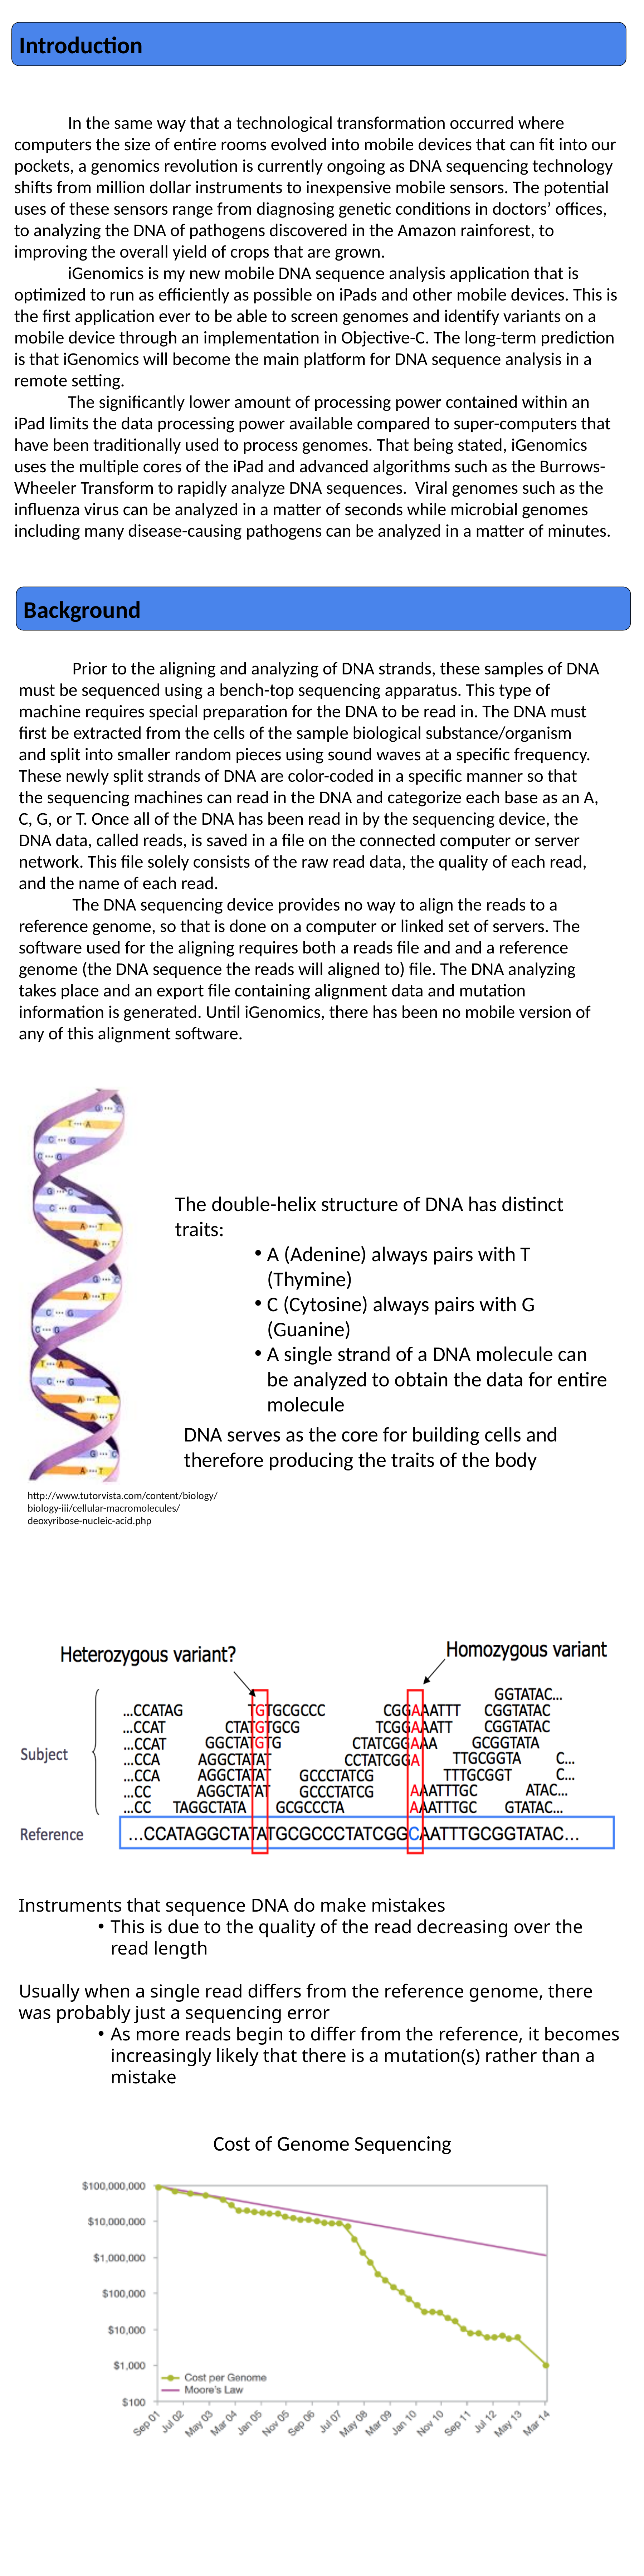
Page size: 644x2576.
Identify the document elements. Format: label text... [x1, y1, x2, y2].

text_box The double-helix structure of DNA has distinct traits: A (Adenine) always pairs with T (Thymine) C (Cytosine) always pairs with G (Guanine) A single strand of a DNA molecule can be analyzed to obtain the data for entire molecule [170, 1187, 613, 1462]
text_box Instruments that sequence DNA do make mistakes This is due to the quality of the read decreasing over the read length Usually when a single read differs from the reference genome, there was probably just a sequencing error As more reads begin to differ from the reference, it becomes increasingly likely that there is a mutation(s) rather than a mistake [13, 1891, 630, 2090]
picture [0, 1632, 626, 1870]
text_box http://www.tutorvista.com/content/biology/biology-iii/cellular-macromolecules/deoxyribose-nucleic-acid.php [22, 1486, 240, 1529]
text_box DNA serves as the core for building cells and therefore producing the traits of the body [179, 1418, 567, 1522]
picture [73, 2116, 567, 2487]
text_box In the same way that a technological transformation occurred where computers the size of entire rooms evolved into mobile devices that can fit into our pockets, a genomics revolution is currently ongoing as DNA sequencing technology shifts from million dollar instruments to inexpensive mobile sensors. The potential uses of these sensors range from diagnosing genetic conditions in doctors’ offices, to analyzing the DNA of pathogens discovered in the Amazon rainforest, to improving the overall yield of crops that are grown. iGenomics is my new mobile DNA sequence analysis application that is optimized to run as efficiently as possible on iPads and other mobile devices. This is the first application ever to be able to screen genomes and identify variants on a mobile device through an implementation in Objective-C. The long-term prediction is that iGenomics will become the main platform for DNA sequence analysis in a remote setting. The significantly lower amount of processing power contained within an iPad limits the data processing power available compared to super-computers that have been traditionally used to process genomes. That being stated, iGenomics uses the multiple cores of the iPad and advanced algorithms such as the Burrows-Wheeler Transform to rapidly analyze DNA sequences. Viral genomes such as the influenza virus can be analyzed in a matter of seconds while microbial genomes including many disease-causing pathogens can be analyzed in a matter of minutes. [9, 108, 626, 543]
text_box Prior to the aligning and analyzing of DNA strands, these samples of DNA must be sequenced using a bench-top sequencing apparatus. This type of machine requires special preparation for the DNA to be read in. The DNA must first be extracted from the cells of the sample biological substance/organism and split into smaller random pieces using sound waves at a specific frequency. These newly split strands of DNA are color-coded in a specific manner so that the sequencing machines can read in the DNA and categorize each base as an A, C, G, or T. Once all of the DNA has been read in by the sequencing device, the DNA data, called reads, is saved in a file on the connected computer or server network. This file solely consists of the raw read data, the quality of each read, and the name of each read. The DNA sequencing device provides no way to align the reads to a reference genome, so that is done on a computer or linked set of servers. The software used for the aligning requires both a reads file and and a reference genome (the DNA sequence the reads will aligned to) file. The DNA analyzing takes place and an export file containing alignment data and mutation information is generated. Until iGenomics, there has been no mobile version of any of this alignment software. [13, 654, 608, 1046]
text_box Introduction [11, 22, 626, 66]
picture [13, 1087, 139, 1485]
text_box Background [16, 587, 631, 630]
